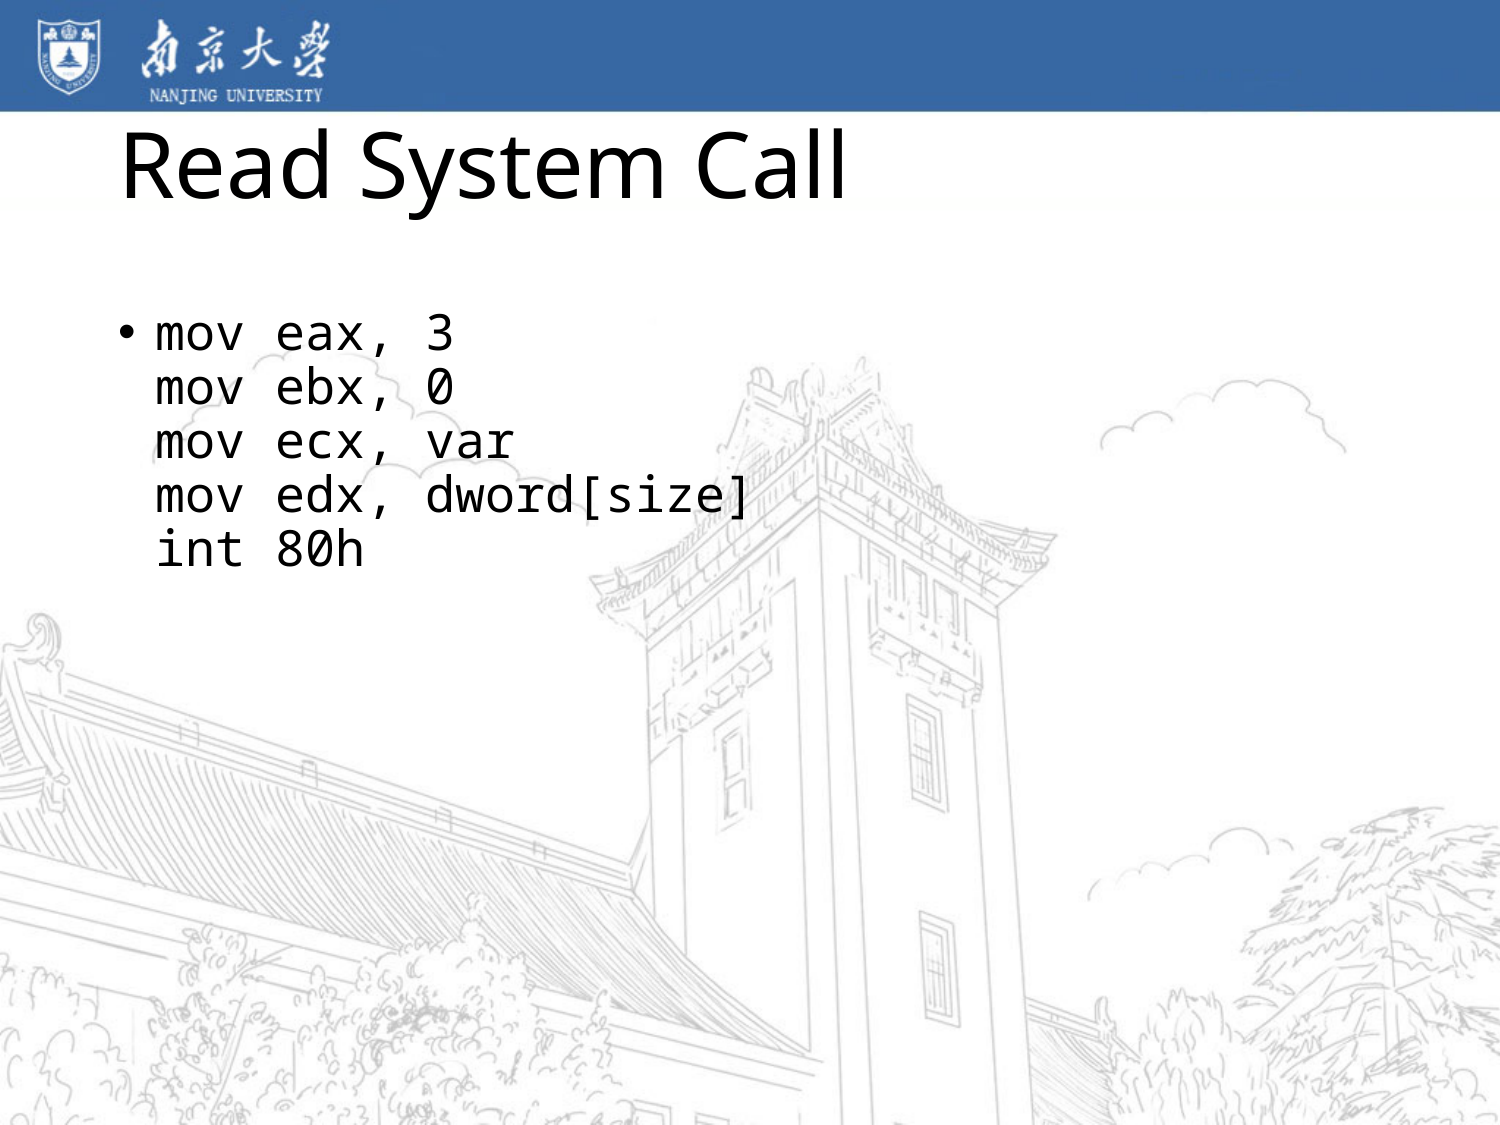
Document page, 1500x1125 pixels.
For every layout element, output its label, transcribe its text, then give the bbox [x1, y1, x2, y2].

list mov eax, 3 mov ebx, 0 mov ecx, var mov edx, dword[size] int 80h [103, 299, 1397, 1014]
picture [0, 0, 1500, 1125]
title Read System Call [103, 59, 1397, 278]
